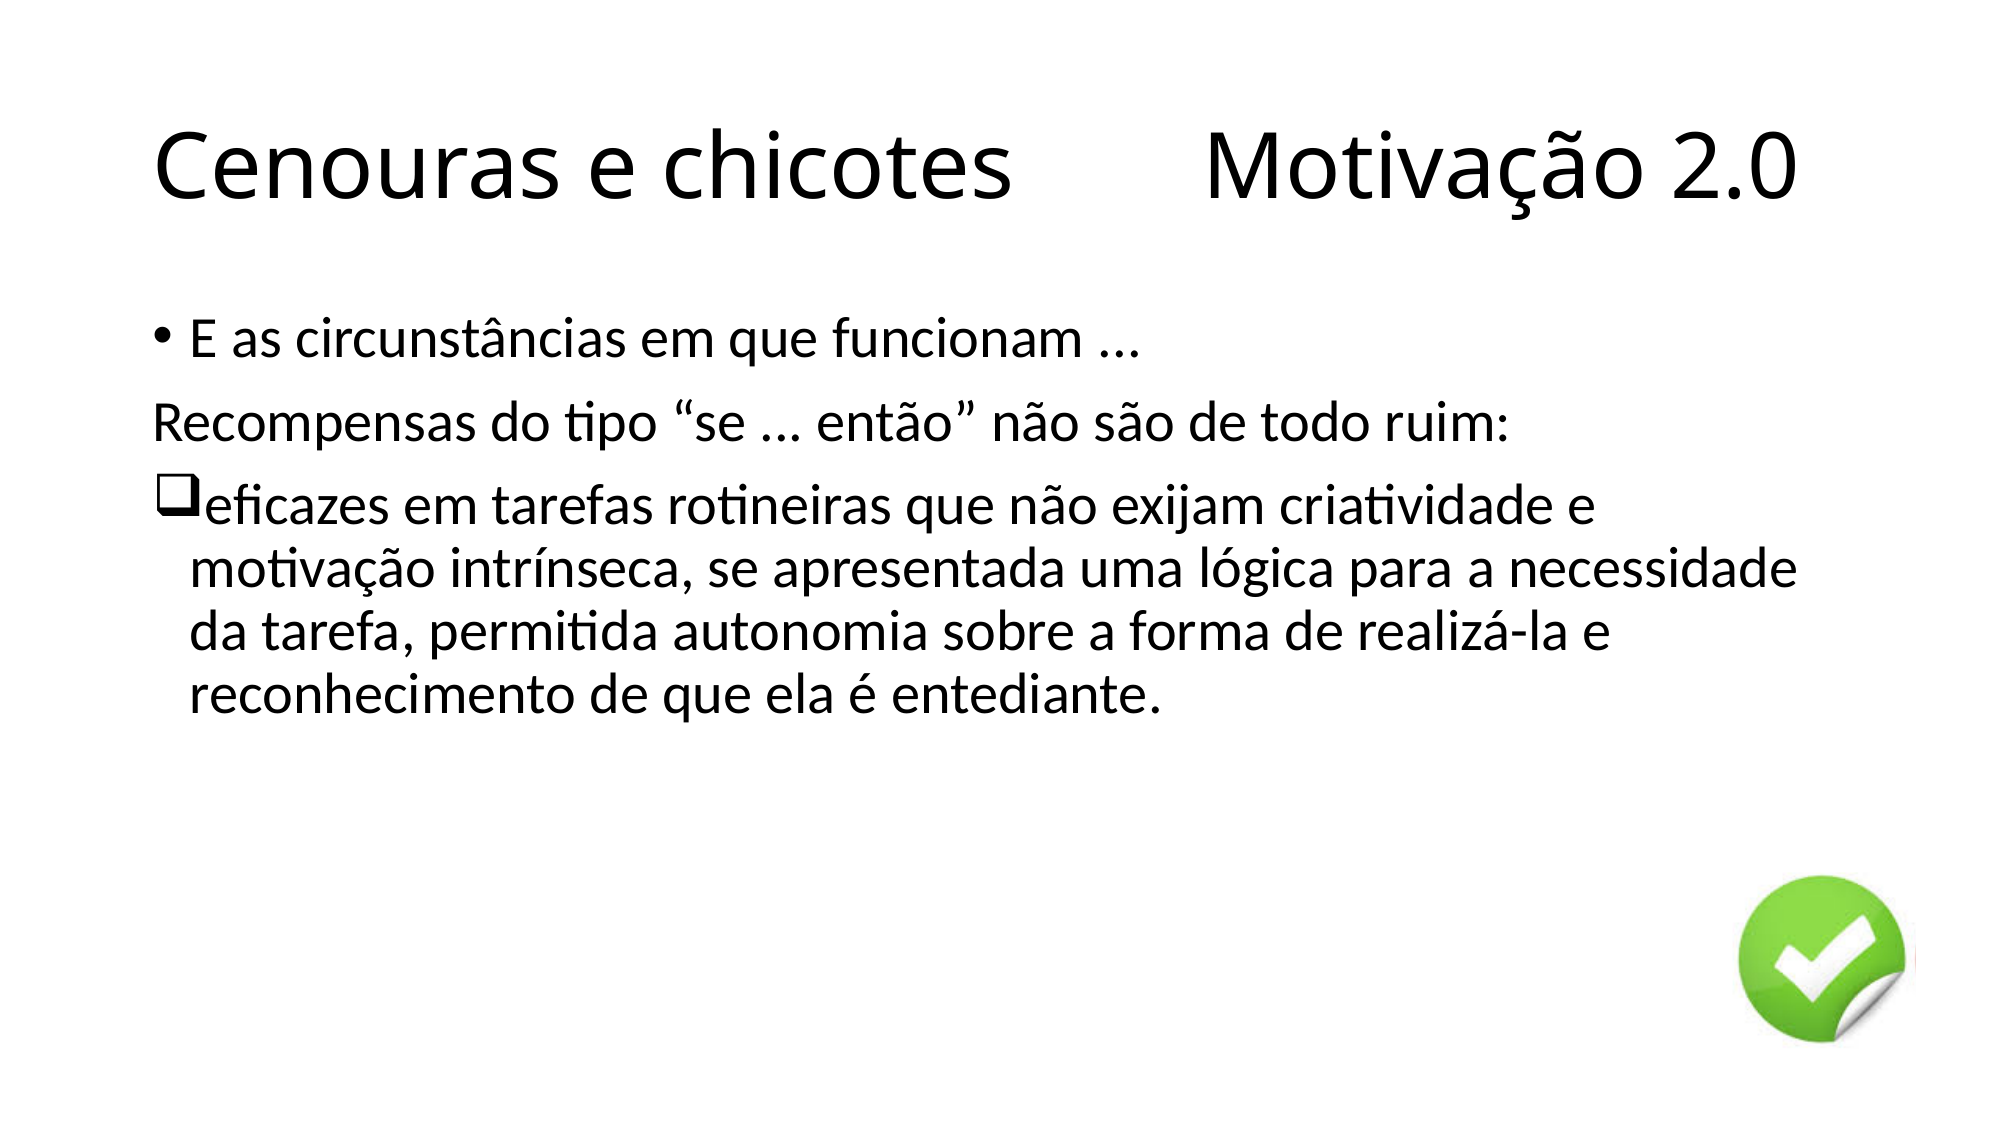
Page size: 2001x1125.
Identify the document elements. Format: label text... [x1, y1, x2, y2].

picture [1729, 861, 1916, 1057]
title Cenouras e chicotes Motivação 2.0 [137, 59, 1863, 278]
list E as circunstâncias em que funcionam ... Recompensas do tipo “se ... então” não são de todo ruim: eficazes em tarefas rotineiras que não exijam criatividade e motivação intrínseca, se apresentada uma lógica para a necessidade da tarefa, permitida autonomia sobre a forma de realizá-la e reconhecimento de que ela é entediante. [137, 299, 1863, 1014]
